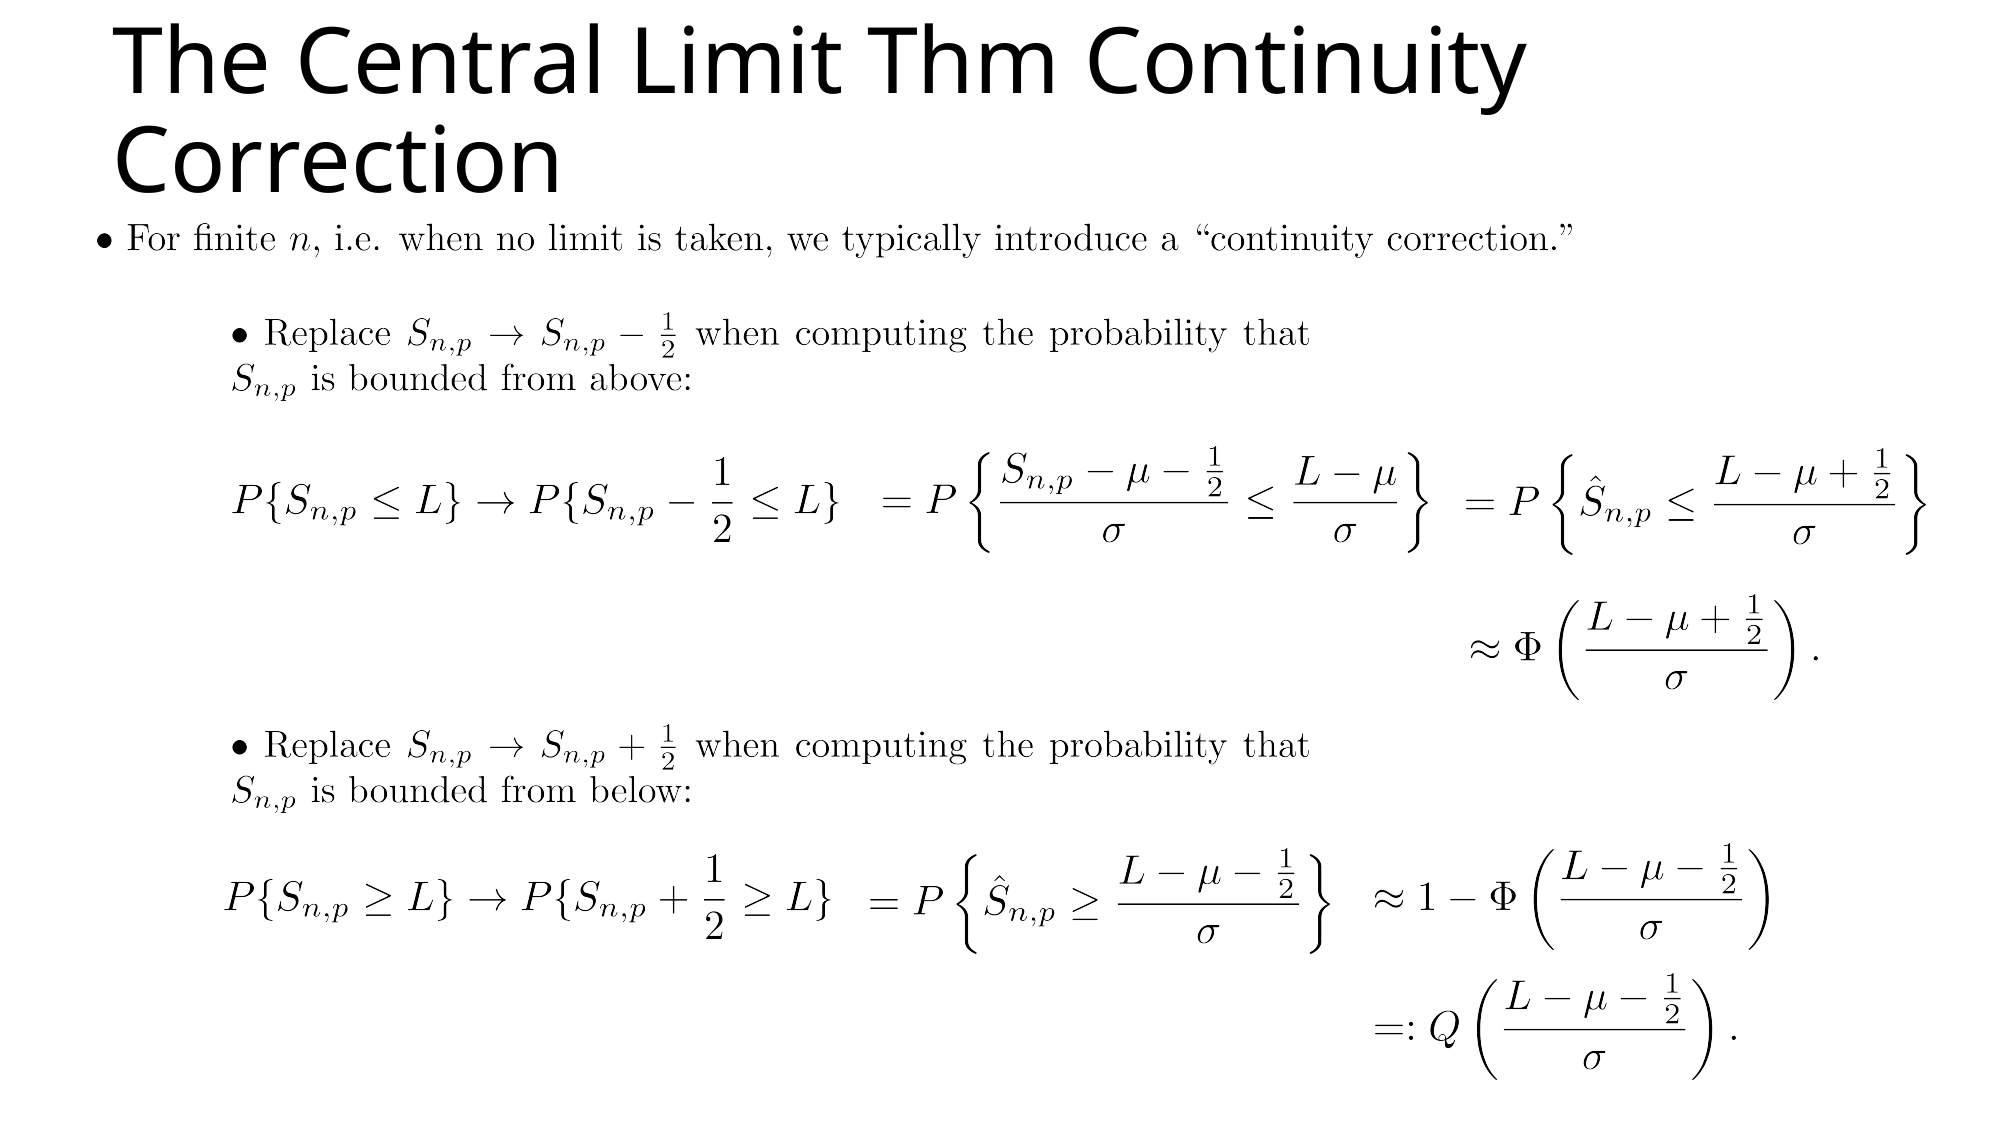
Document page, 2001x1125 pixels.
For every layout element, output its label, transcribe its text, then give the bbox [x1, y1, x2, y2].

picture [1375, 843, 1769, 950]
picture [882, 446, 1428, 553]
picture [224, 854, 831, 939]
title The Central Limit Thm Continuity Correction [97, 4, 1823, 223]
picture [870, 848, 1330, 954]
picture [1466, 448, 1926, 555]
picture [232, 724, 1309, 813]
picture [1471, 594, 1818, 700]
picture [1375, 973, 1736, 1080]
picture [97, 223, 1572, 258]
picture [232, 312, 1309, 401]
picture [232, 457, 839, 542]
